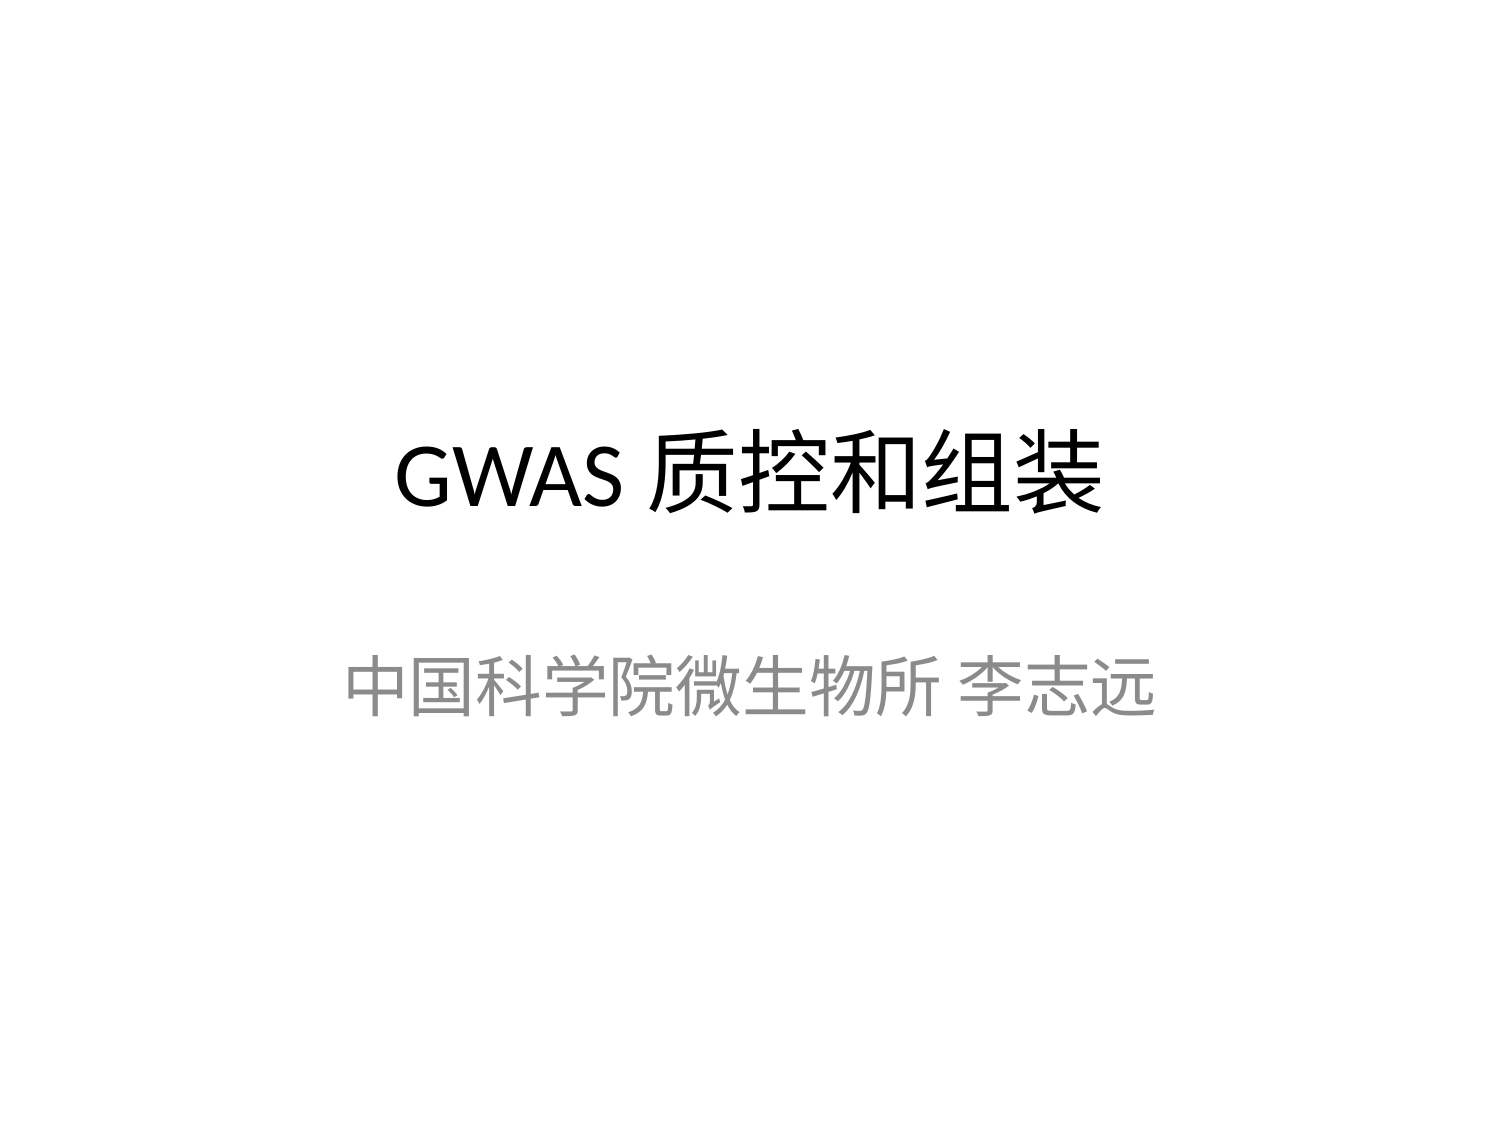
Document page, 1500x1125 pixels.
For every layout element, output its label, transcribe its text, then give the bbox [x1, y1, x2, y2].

subtitle 中国科学院微生物所 李志远 [225, 637, 1275, 925]
title GWAS质控和组装 [112, 349, 1388, 591]
